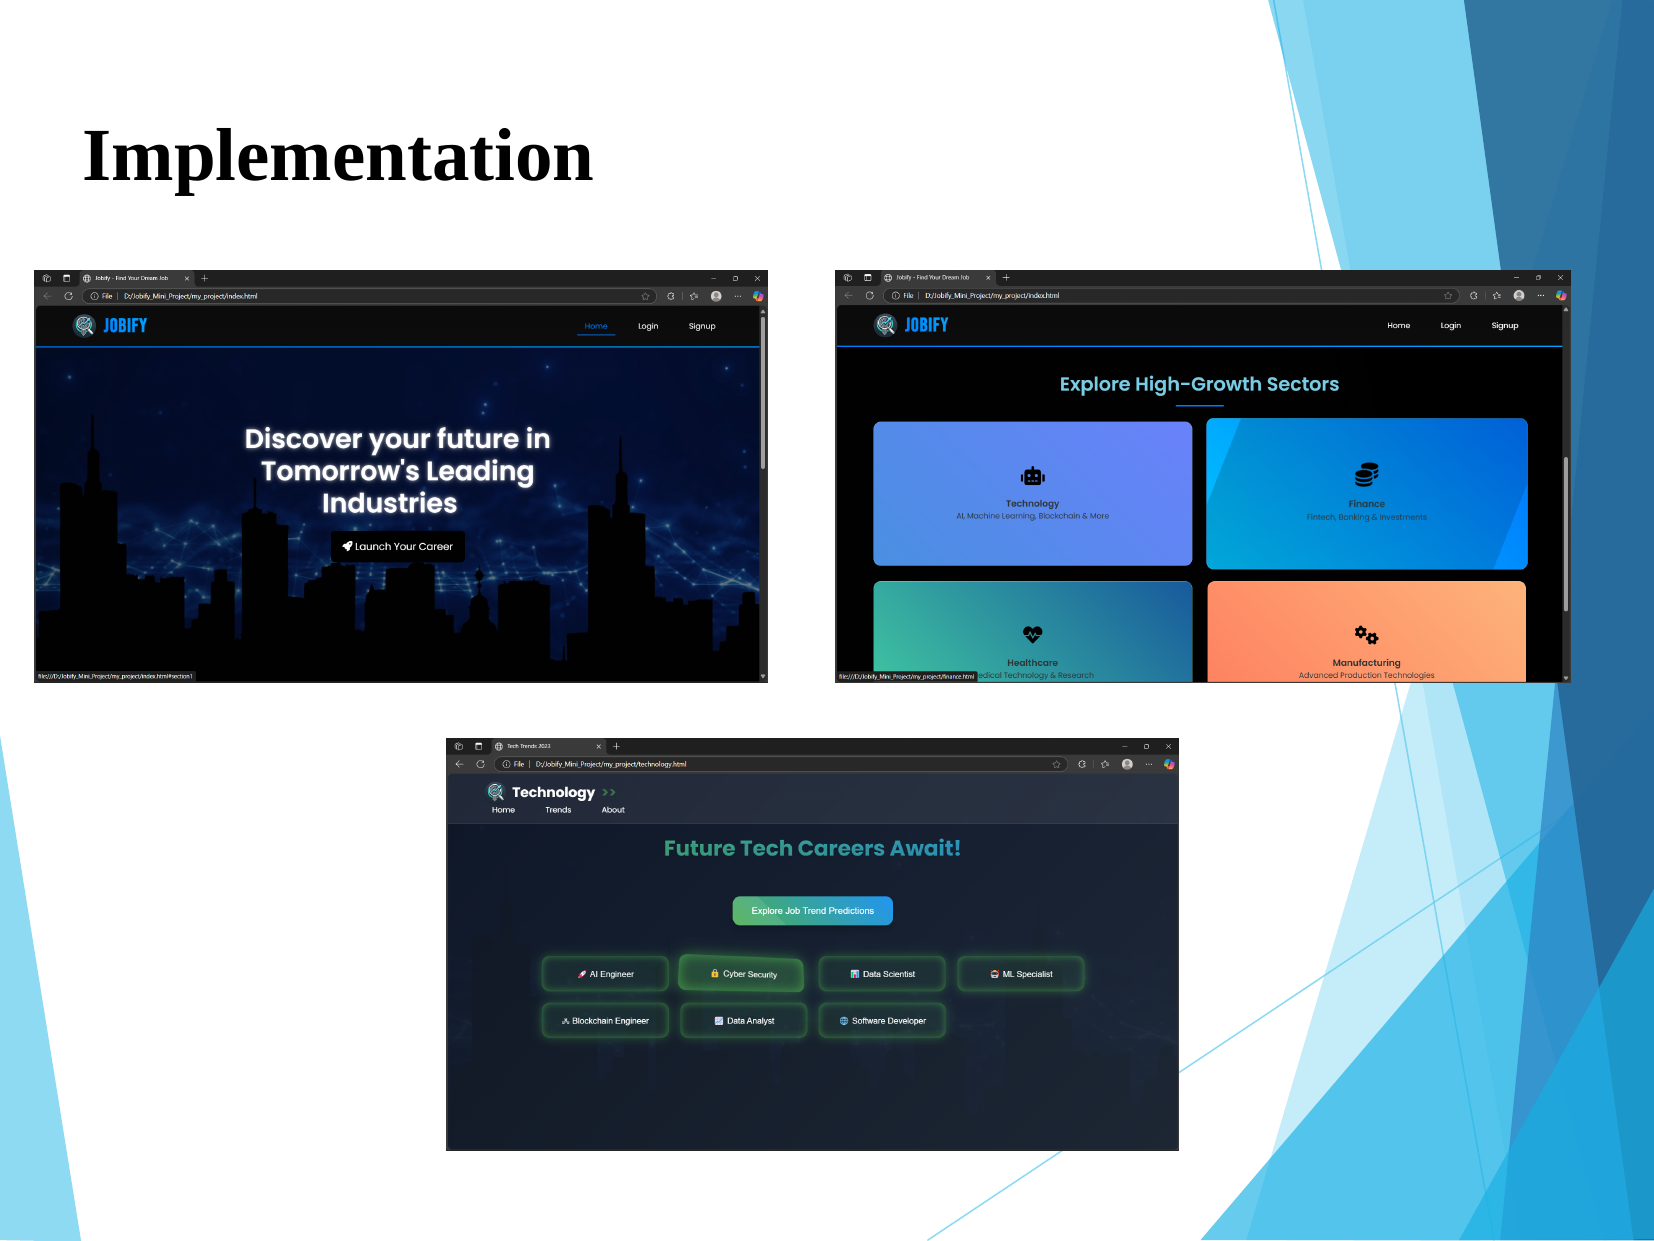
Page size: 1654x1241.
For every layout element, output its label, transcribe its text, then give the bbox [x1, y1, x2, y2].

picture [34, 270, 768, 683]
text_box Implementation [82, 49, 1571, 256]
text_box [82, 256, 1571, 1109]
picture [835, 270, 1571, 683]
picture [446, 738, 1180, 1152]
